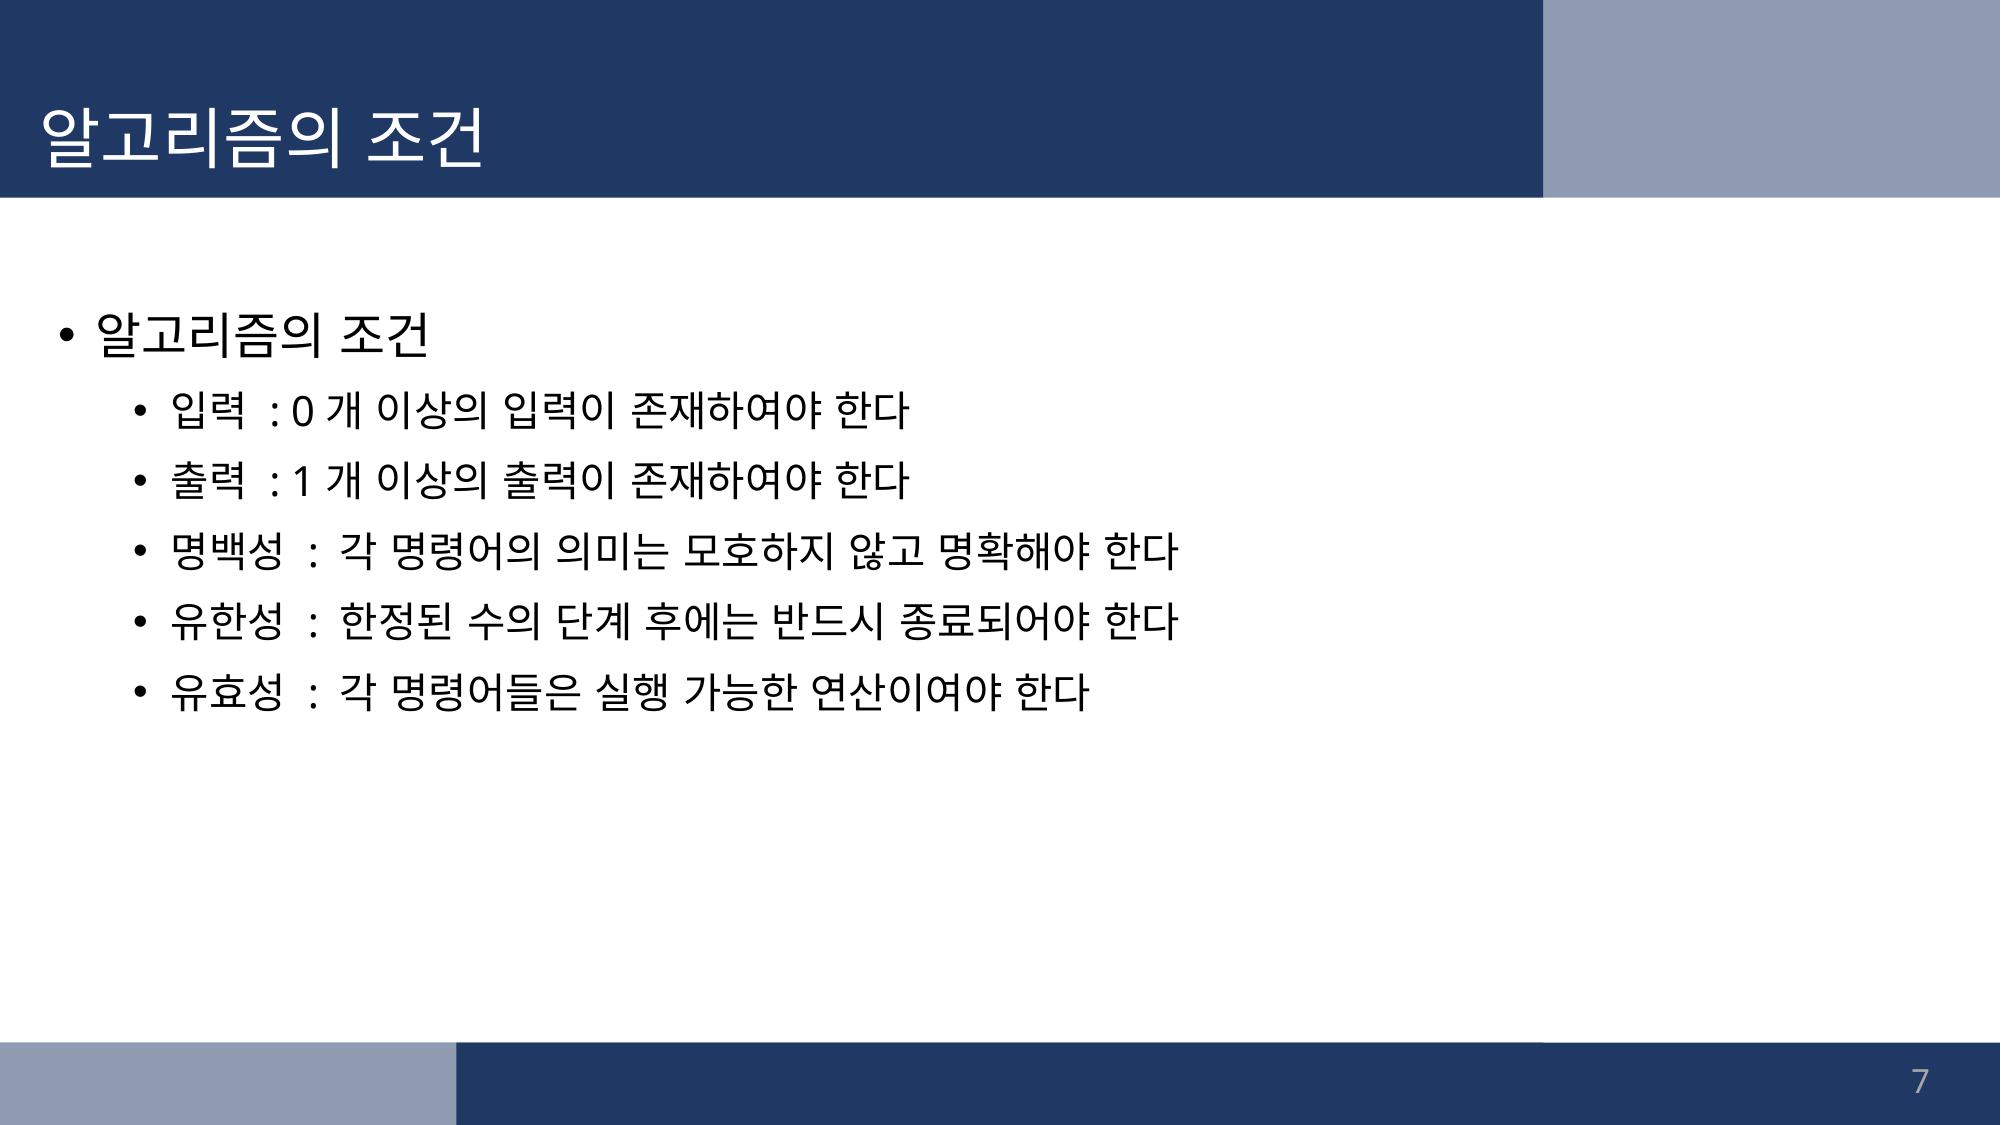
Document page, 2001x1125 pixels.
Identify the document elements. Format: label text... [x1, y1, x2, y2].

slide_number 7 [1494, 1052, 1945, 1113]
title 알고리즘의 조건 [24, 85, 1544, 198]
list 알고리즘의 조건 입력 : 0개 이상의 입력이 존재하여야 한다 출력 : 1개 이상의 출력이 존재하여야 한다 명백성 : 각 명령어의 의미는 모호하지 않고 명확해야 한다 유한성 : 한정된 수의 단계 후에는 반드시 종료되어야 한다 유효성 : 각 명령어들은 실행 가능한 연산이여야 한다 [43, 284, 1934, 976]
